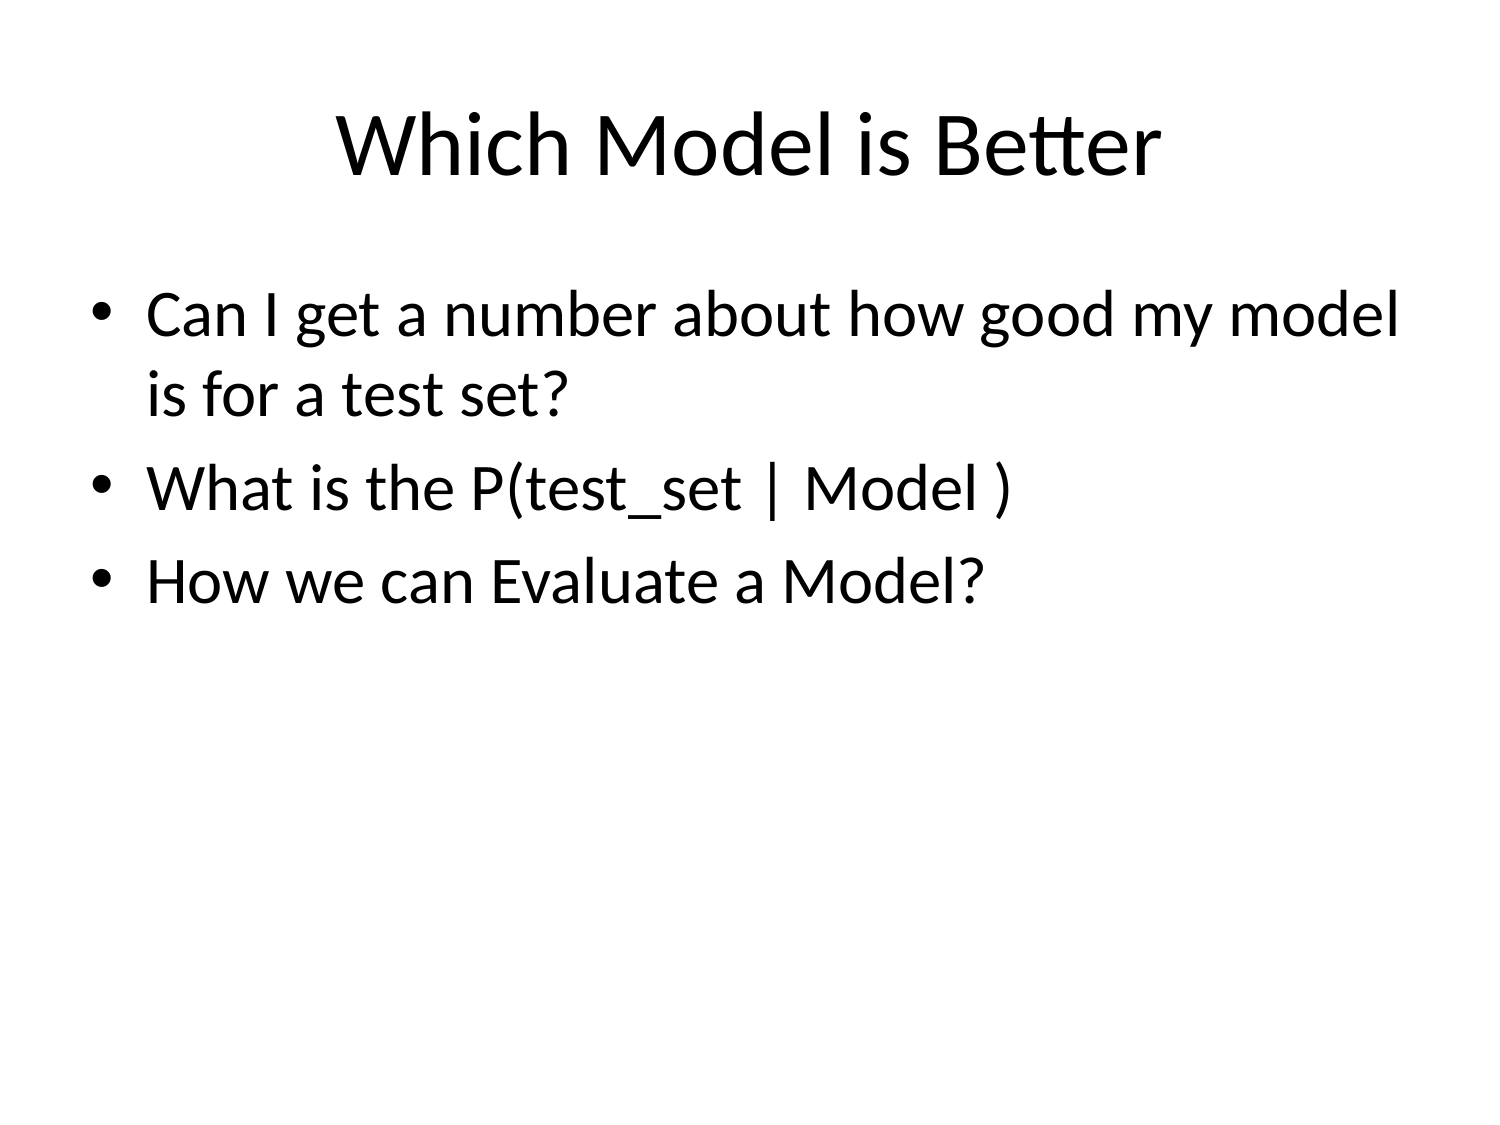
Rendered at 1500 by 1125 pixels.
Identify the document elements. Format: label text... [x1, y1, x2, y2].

list Can I get a number about how good my model is for a test set? What is the P(test_set | Model ) How we can Evaluate a Model? [75, 262, 1425, 1005]
title Which Model is Better [75, 45, 1425, 233]
